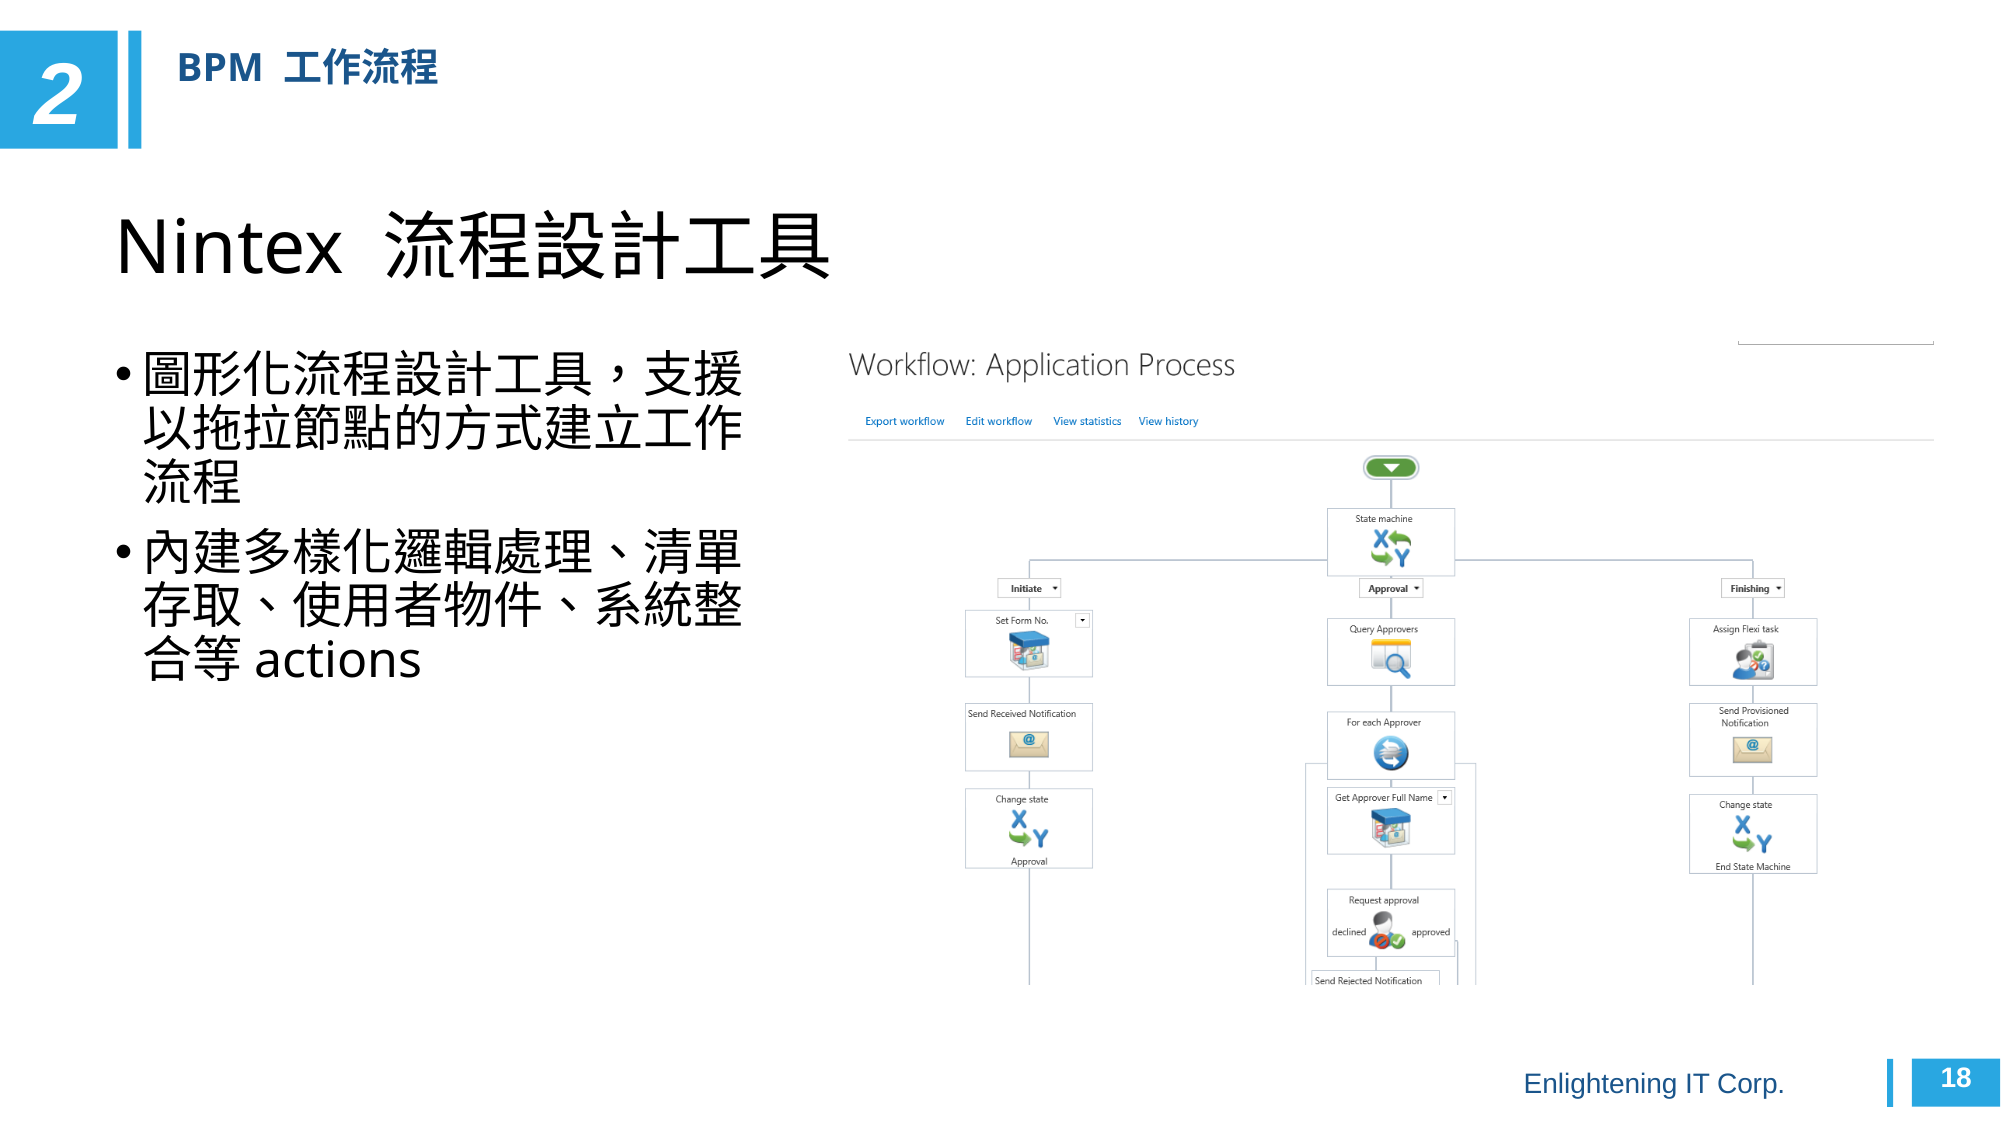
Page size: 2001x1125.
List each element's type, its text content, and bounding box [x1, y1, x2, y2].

list BPM 工作流程 [161, 30, 1460, 108]
text_box Nintex 流程設計工具 [99, 201, 1825, 320]
text_box 圖形化流程設計工具，支援以拖拉節點的方式建立工作流程 內建多樣化邏輯處理、清單存取、使用者物件、系統整合等actions [99, 341, 790, 1056]
picture [846, 341, 1940, 985]
